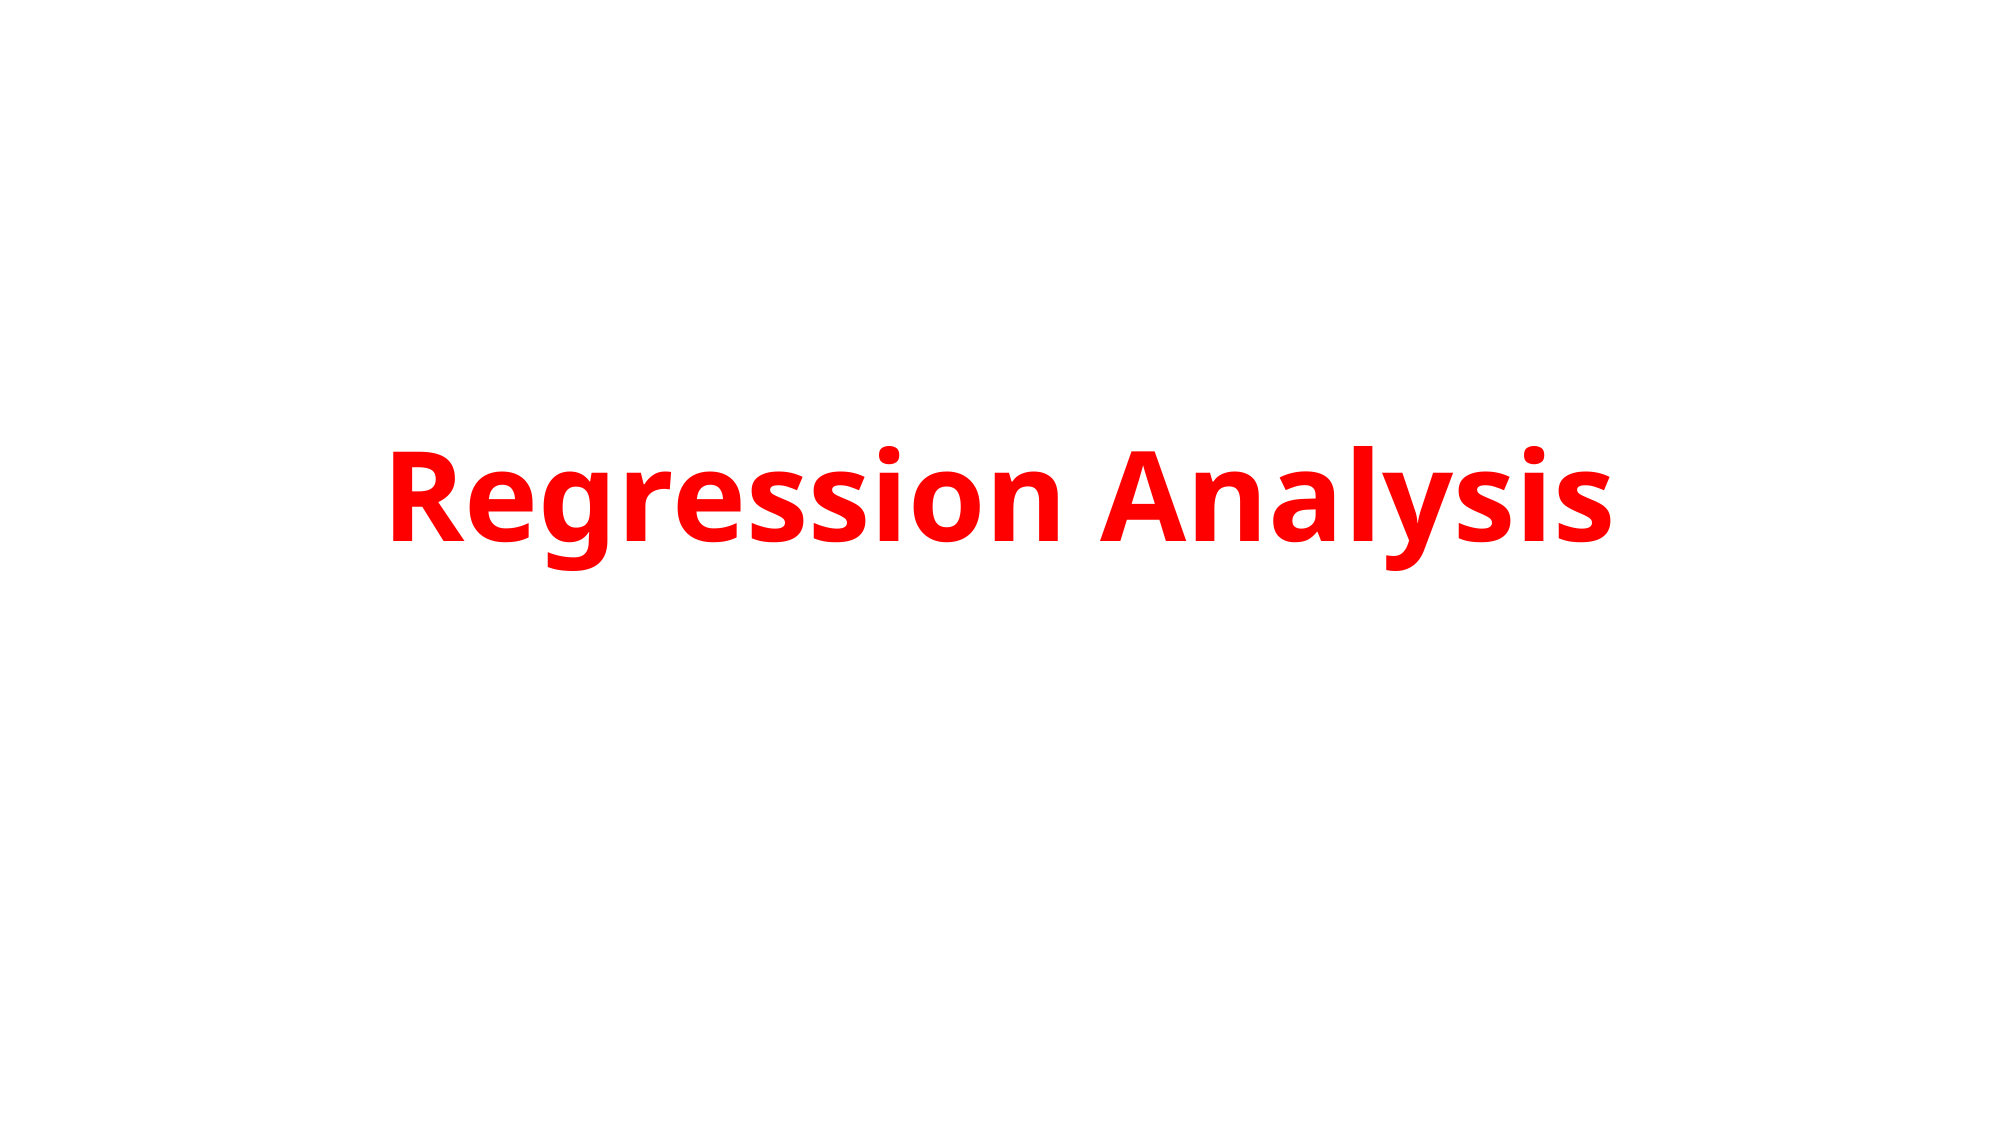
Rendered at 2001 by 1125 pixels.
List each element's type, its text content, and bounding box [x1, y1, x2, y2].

title Regression Analysis [249, 184, 1750, 576]
